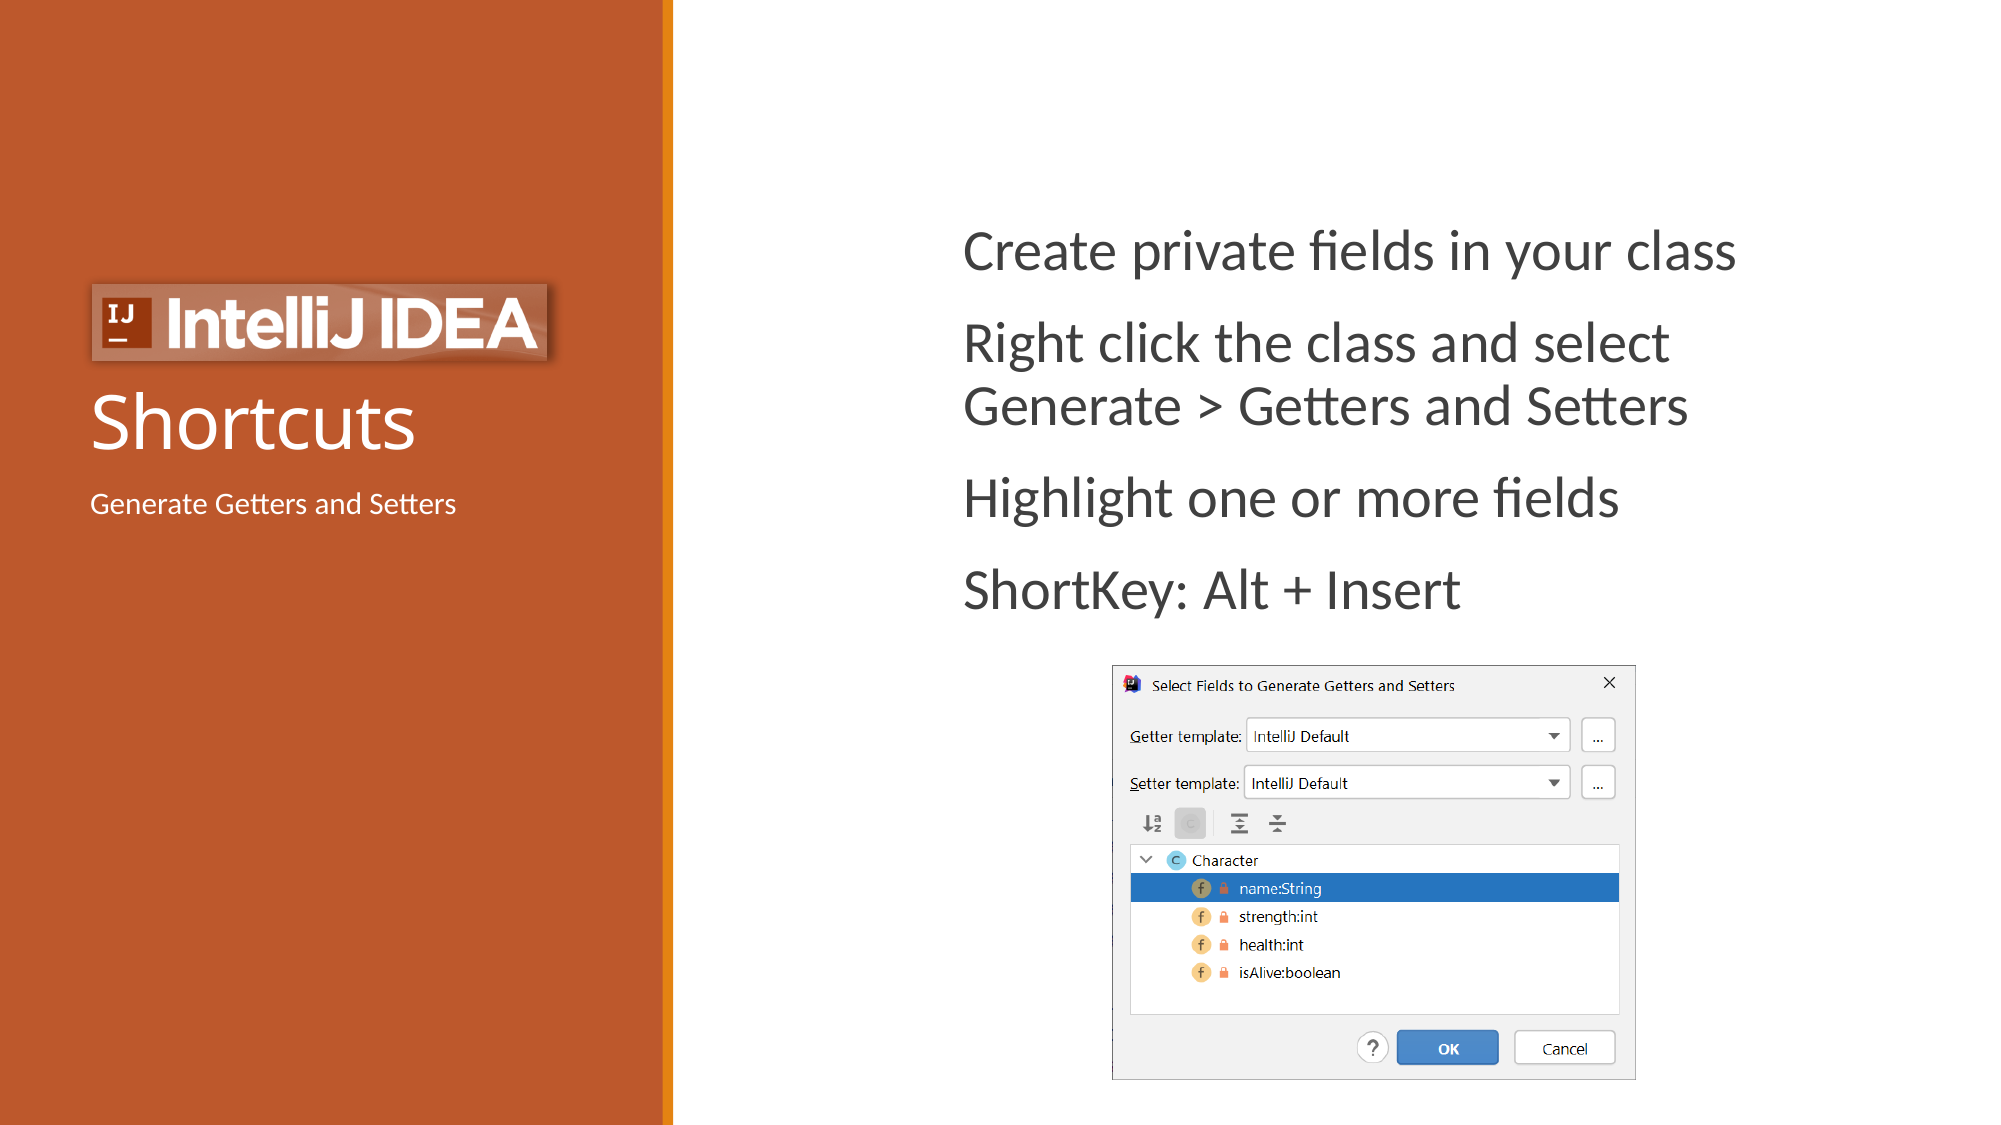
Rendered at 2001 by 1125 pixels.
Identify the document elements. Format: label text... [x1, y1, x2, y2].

picture [91, 284, 548, 361]
title Shortcuts [75, 97, 600, 473]
list Generate Getters and Setters [75, 479, 600, 1035]
list Create private fields in your class Right click the class and select Generate > Getters and Setters Highlight one or more fields ShortKey: Alt + Insert [948, 212, 1800, 988]
picture [1111, 664, 1637, 1080]
